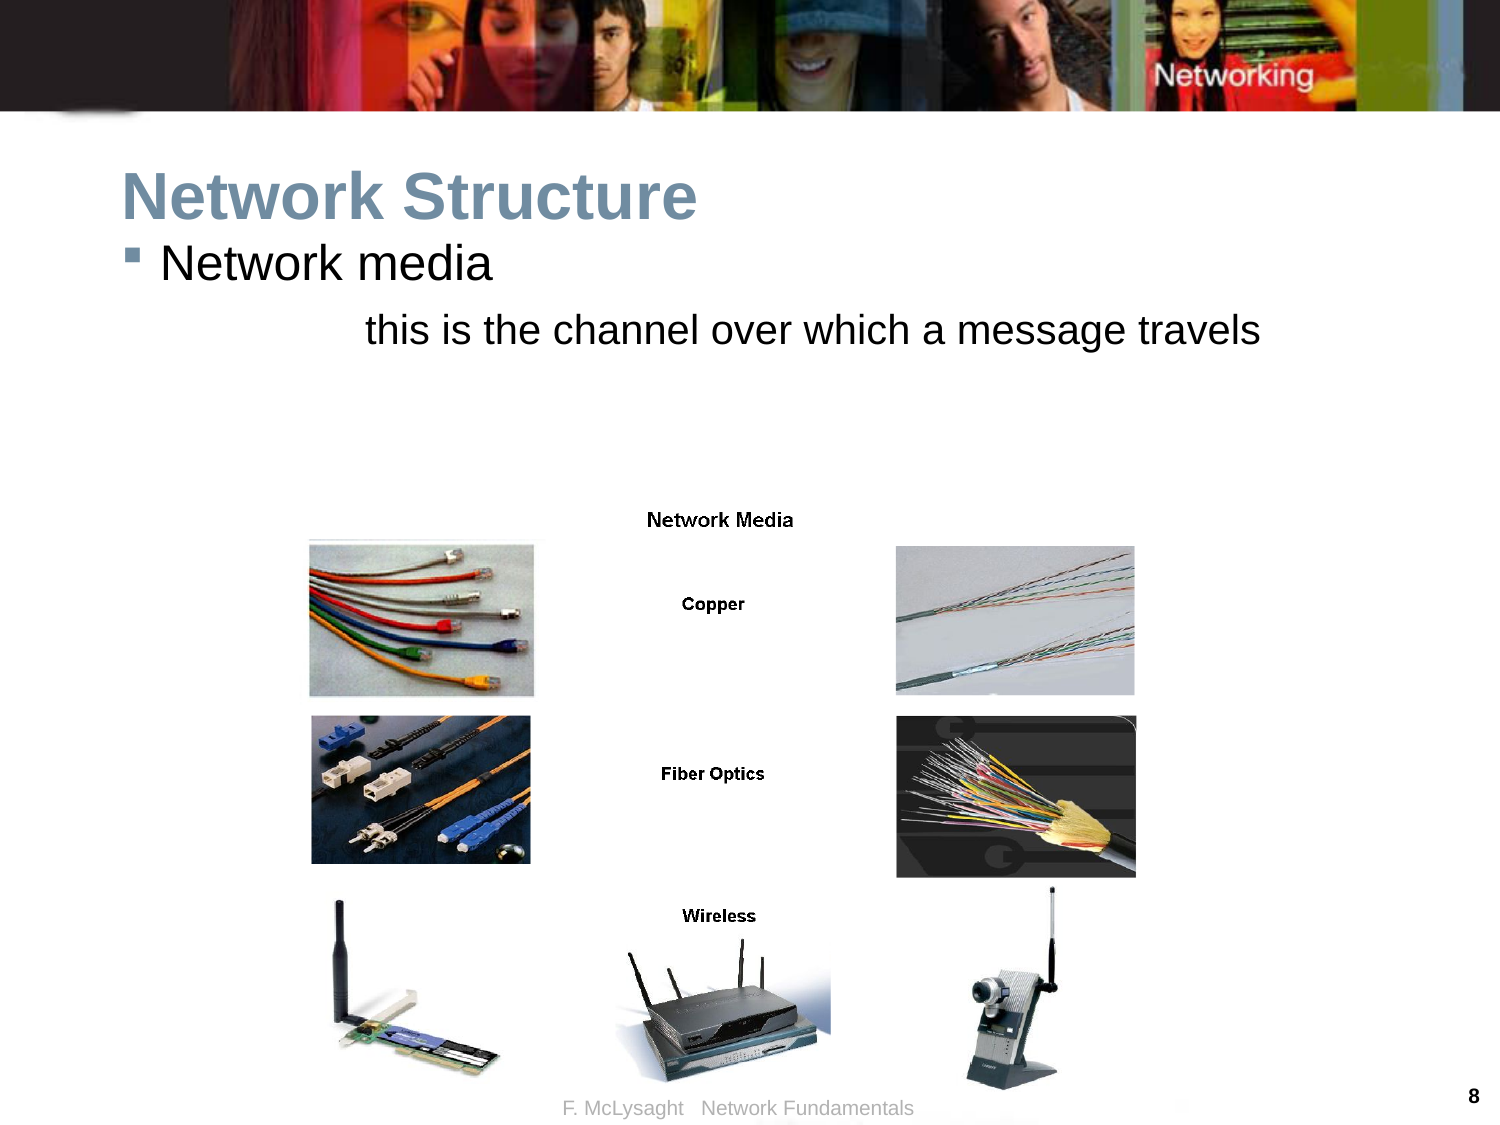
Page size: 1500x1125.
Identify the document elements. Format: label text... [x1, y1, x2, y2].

footer F. McLysaght Network Fundamentals [449, 1105, 1028, 1122]
title Network Structure [107, 102, 1444, 241]
picture [0, 0, 1500, 1125]
slide_number 8 [1437, 1074, 1496, 1122]
list Network media this is the channel over which a message travels [107, 228, 1411, 1062]
